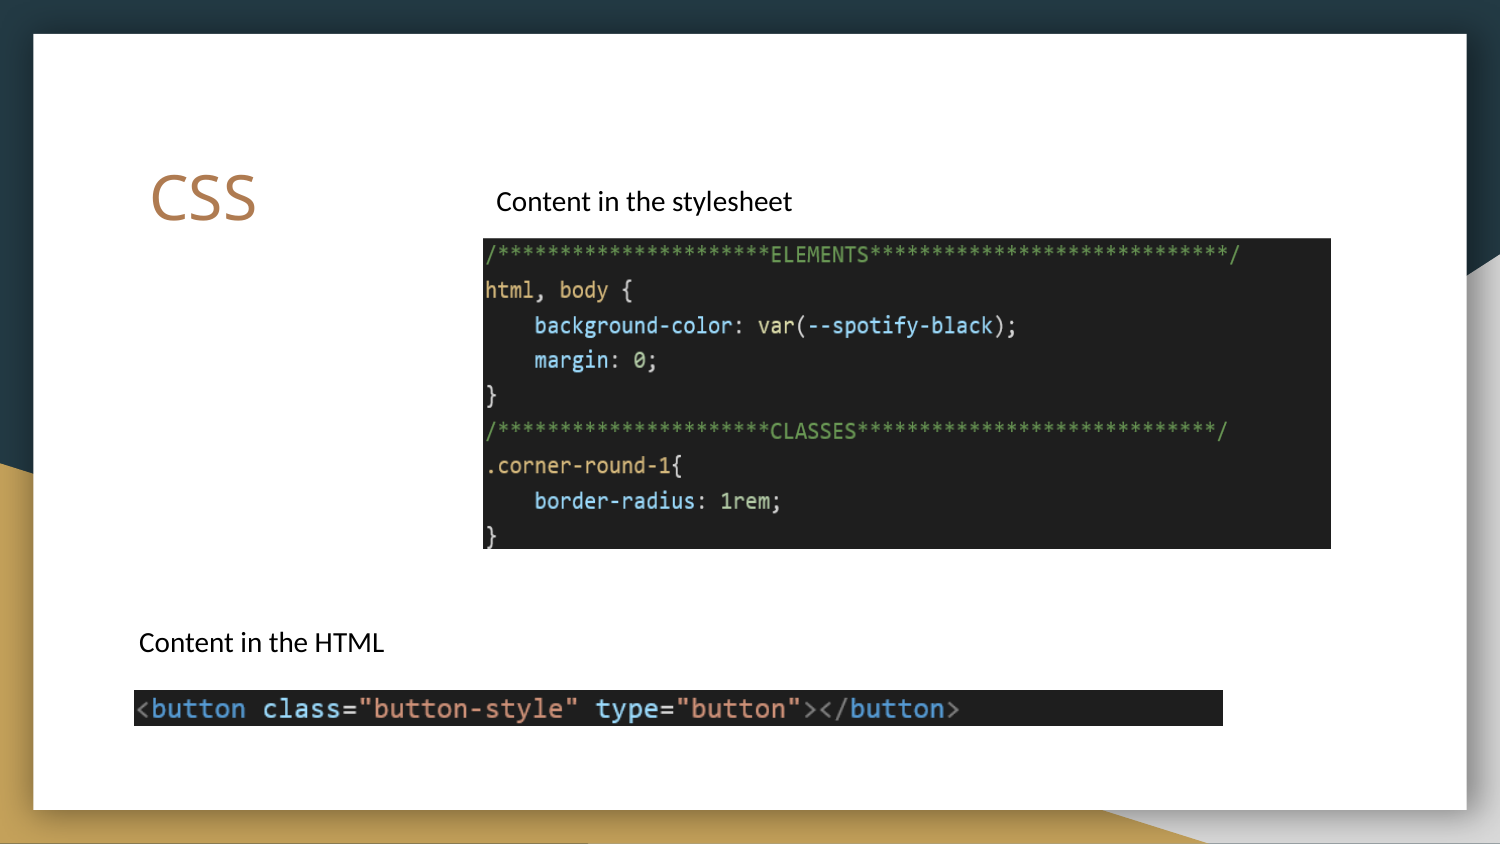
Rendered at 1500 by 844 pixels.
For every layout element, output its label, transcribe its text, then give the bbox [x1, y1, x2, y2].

picture [134, 690, 1223, 726]
text_box Content in the stylesheet [481, 166, 1010, 232]
text_box Content in the HTML [124, 608, 653, 674]
picture [481, 236, 1331, 550]
title CSS [134, 138, 1366, 296]
